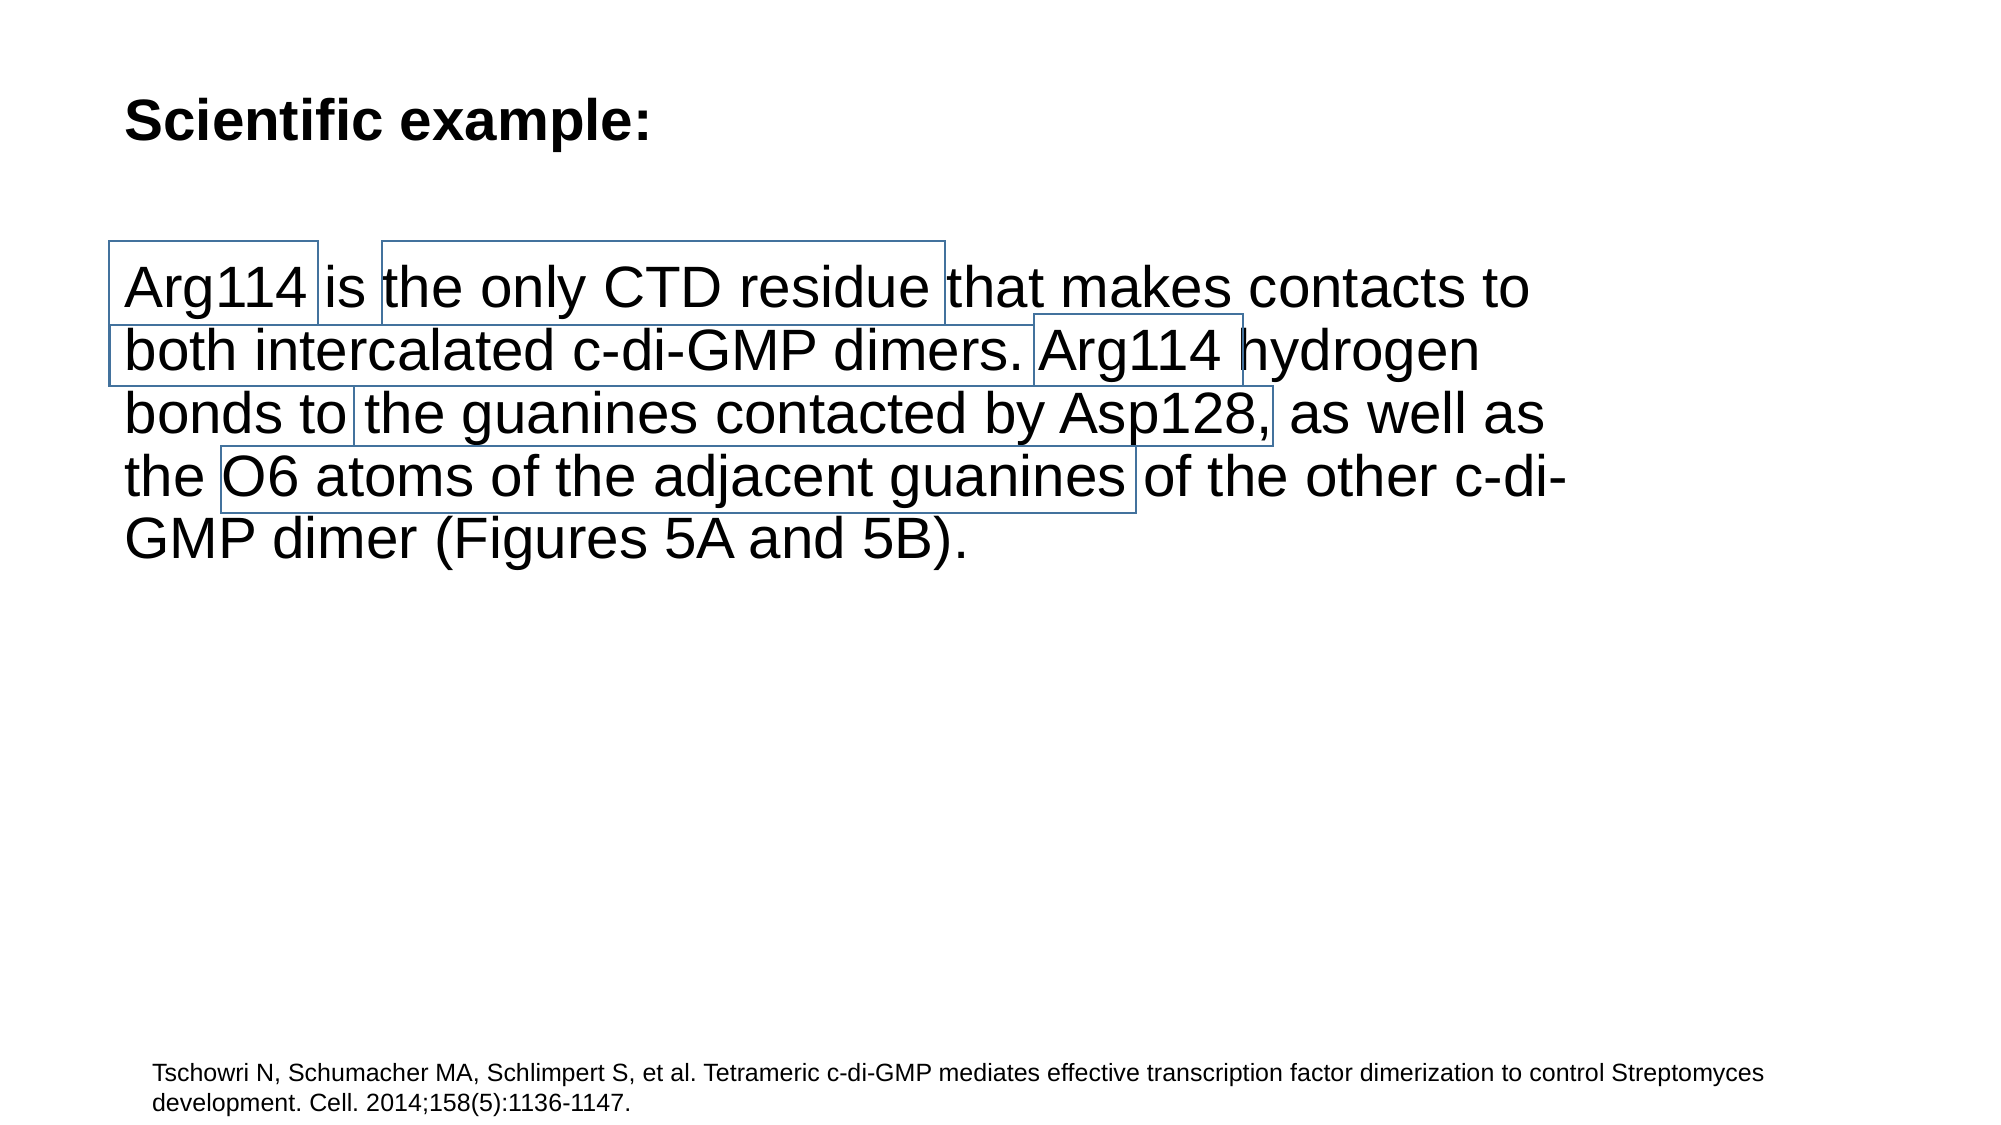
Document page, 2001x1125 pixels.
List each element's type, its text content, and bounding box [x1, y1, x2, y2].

text_box Tschowri N, Schumacher MA, Schlimpert S, et al. Tetrameric c-di-GMP mediates effective transcription factor dimerization to control Streptomyces development. Cell. 2014;158(5):1136-1147. [137, 1049, 1807, 1124]
text_box [353, 385, 1274, 447]
text_box [108, 240, 319, 324]
list Scientific example: Arg114 is the only CTD residue that makes contacts to both intercalated c-di-GMP dimers. Arg114 hydrogen bonds to the guanines contacted by Asp128, as well as the O6 atoms of the adjacent guanines of the other c-di-GMP dimer (Figures 5A and 5B). [109, 82, 1619, 956]
text_box [1033, 313, 1244, 385]
text_box [108, 324, 1033, 387]
text_box [220, 445, 1137, 514]
text_box [381, 240, 946, 324]
